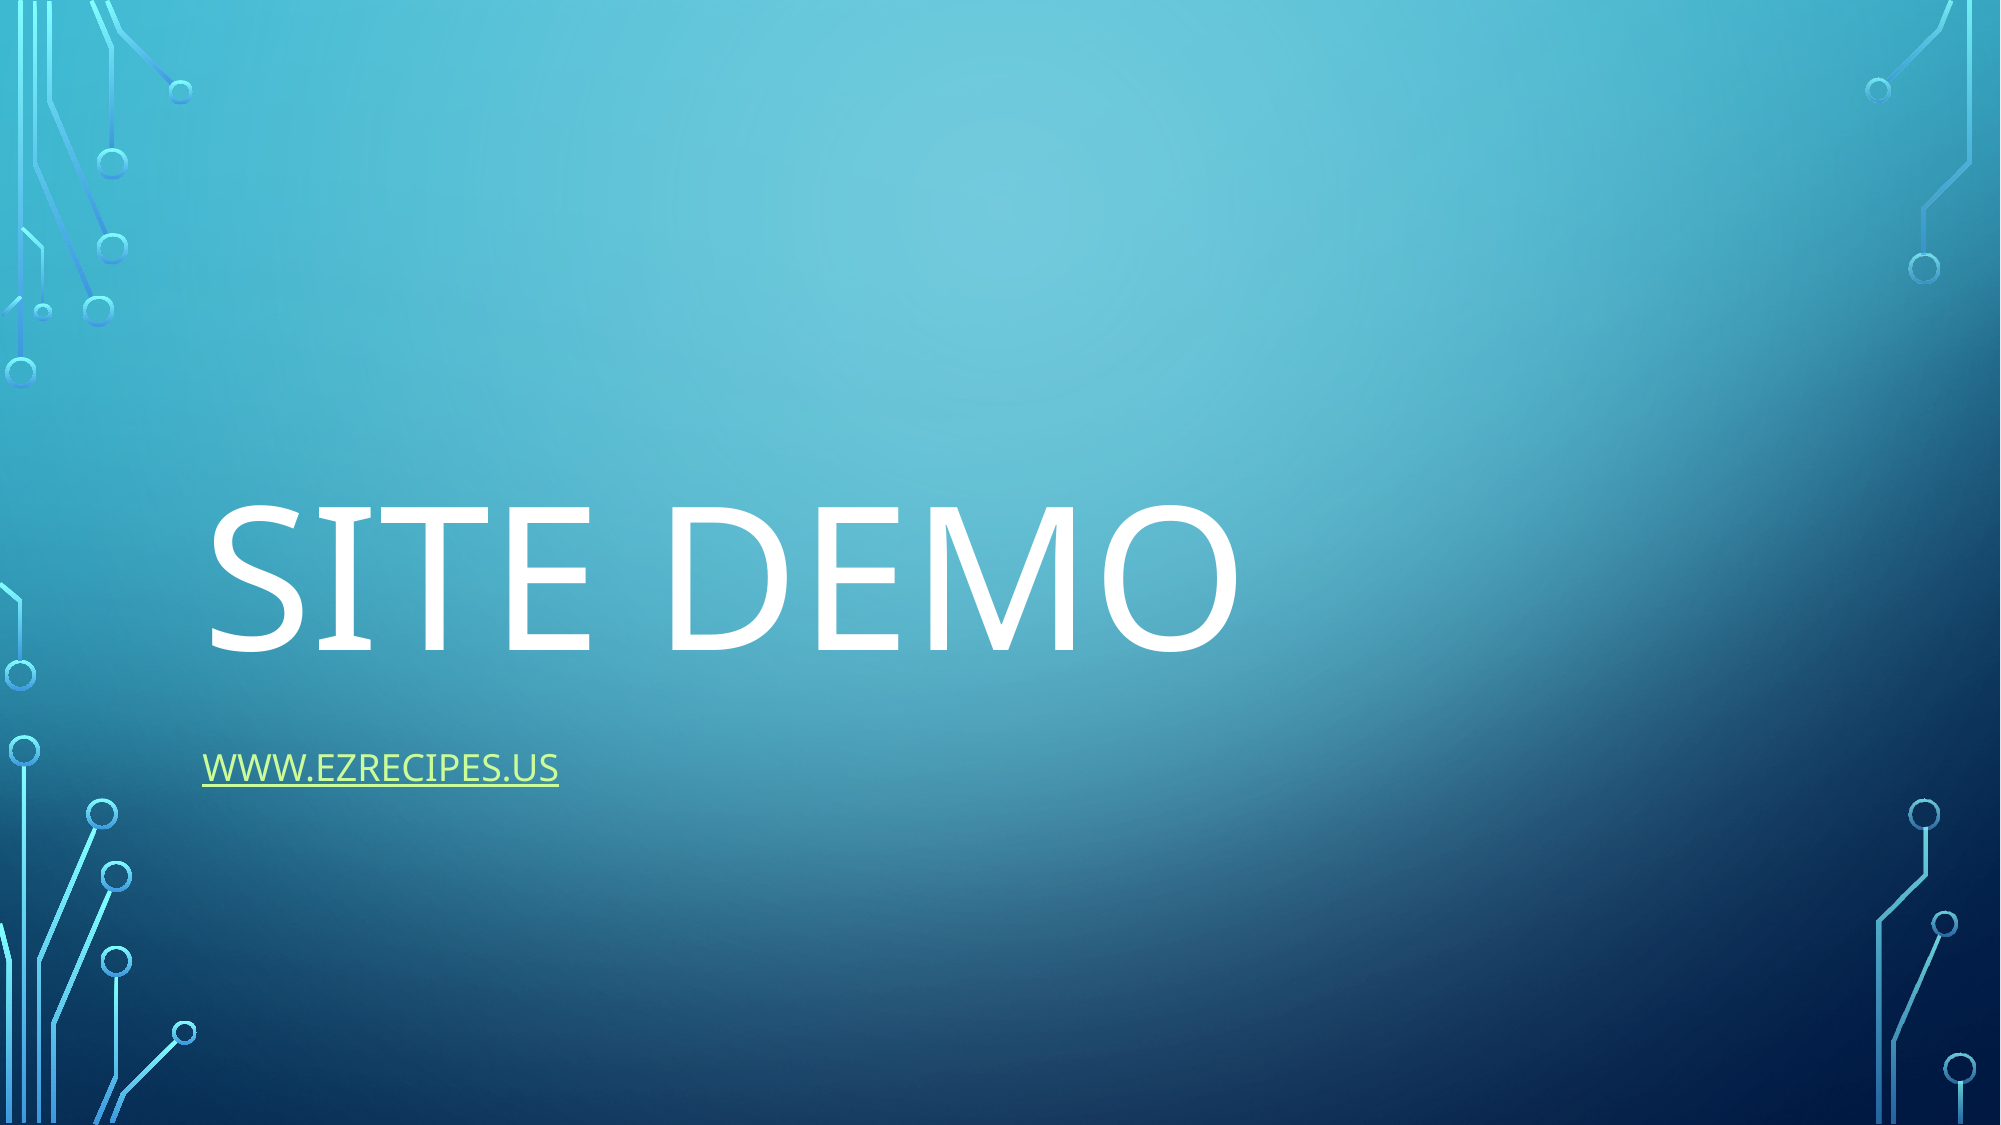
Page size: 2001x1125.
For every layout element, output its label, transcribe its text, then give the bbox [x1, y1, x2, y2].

title Site Demo [187, 232, 1813, 701]
list www.ezrecipes.us [187, 725, 1813, 952]
